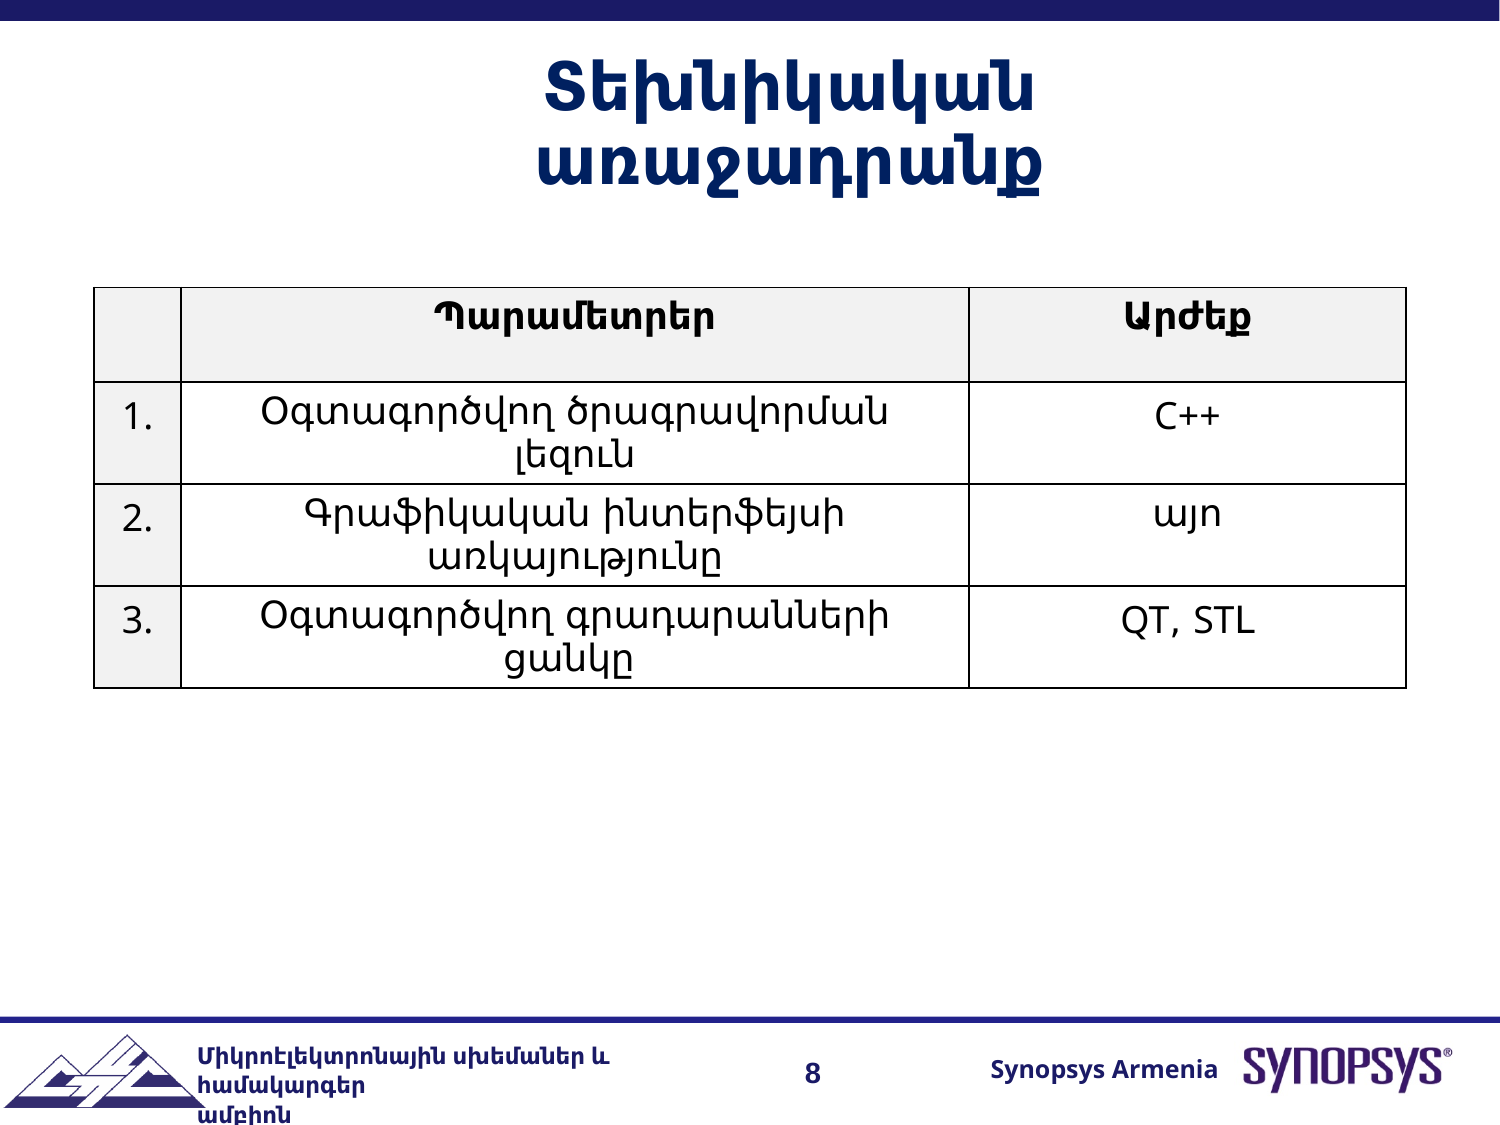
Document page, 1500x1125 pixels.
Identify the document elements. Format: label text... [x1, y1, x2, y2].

table_cell Օգտագործվող ծրագրավորման լեզուն [182, 383, 968, 483]
table_header Պարամետրեր [182, 288, 968, 381]
table_cell 1. [95, 383, 180, 483]
picture [1234, 1030, 1463, 1111]
picture [3, 1034, 206, 1108]
table_cell 2. [95, 485, 180, 585]
table_header Արժեք [970, 288, 1405, 381]
table_cell C++ [970, 383, 1405, 483]
table_cell QT, STԼ [970, 587, 1405, 687]
table_cell 3. [95, 587, 180, 687]
text_box Տեխնիկական առաջադրանք [313, 60, 1267, 190]
table_cell Գրաֆիկական ինտերֆեյսի առկայությունը [182, 485, 968, 585]
table_cell Օգտագործվող գրադարանների ցանկը [182, 587, 968, 687]
table_cell այո [970, 485, 1405, 585]
table_header [95, 288, 180, 381]
